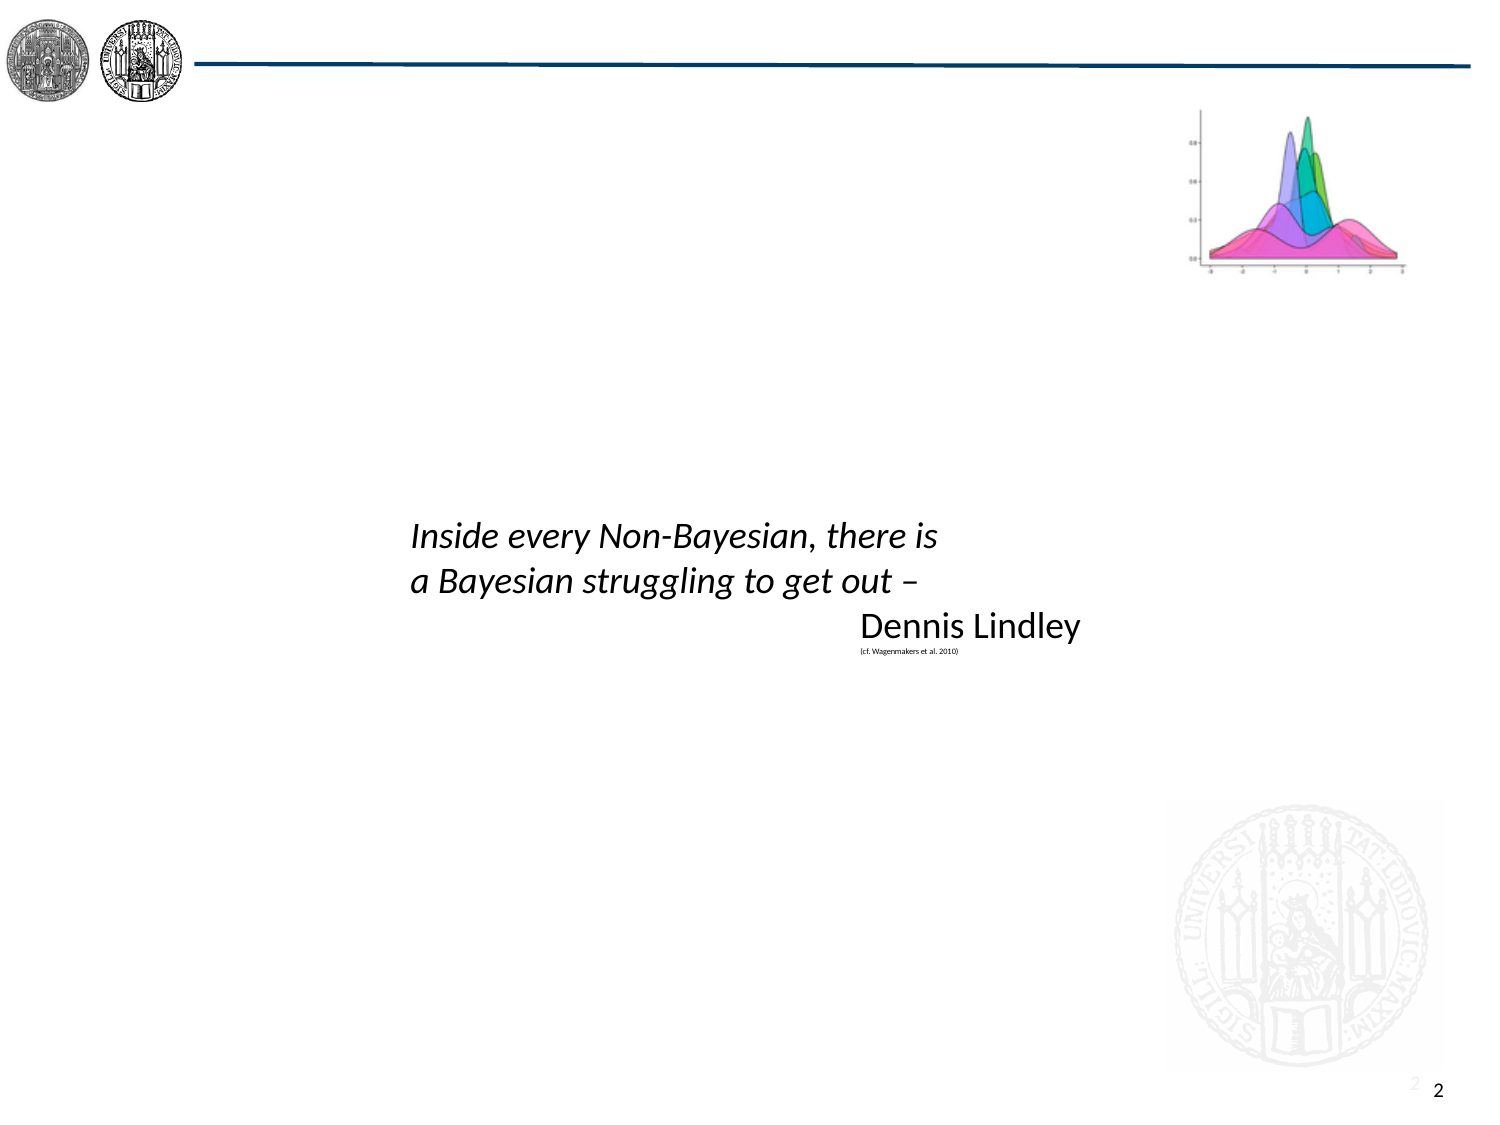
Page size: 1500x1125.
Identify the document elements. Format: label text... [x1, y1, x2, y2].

text_box 2 [1387, 1069, 1459, 1125]
text_box [25, 0, 260, 122]
text_box Inside every Non-Bayesian, there is a Bayesian struggling to get out – Dennis Lindley (cf. Wagenmakers et al. 2010) [395, 503, 1187, 664]
picture [5, 19, 25, 102]
picture [1174, 77, 1448, 307]
